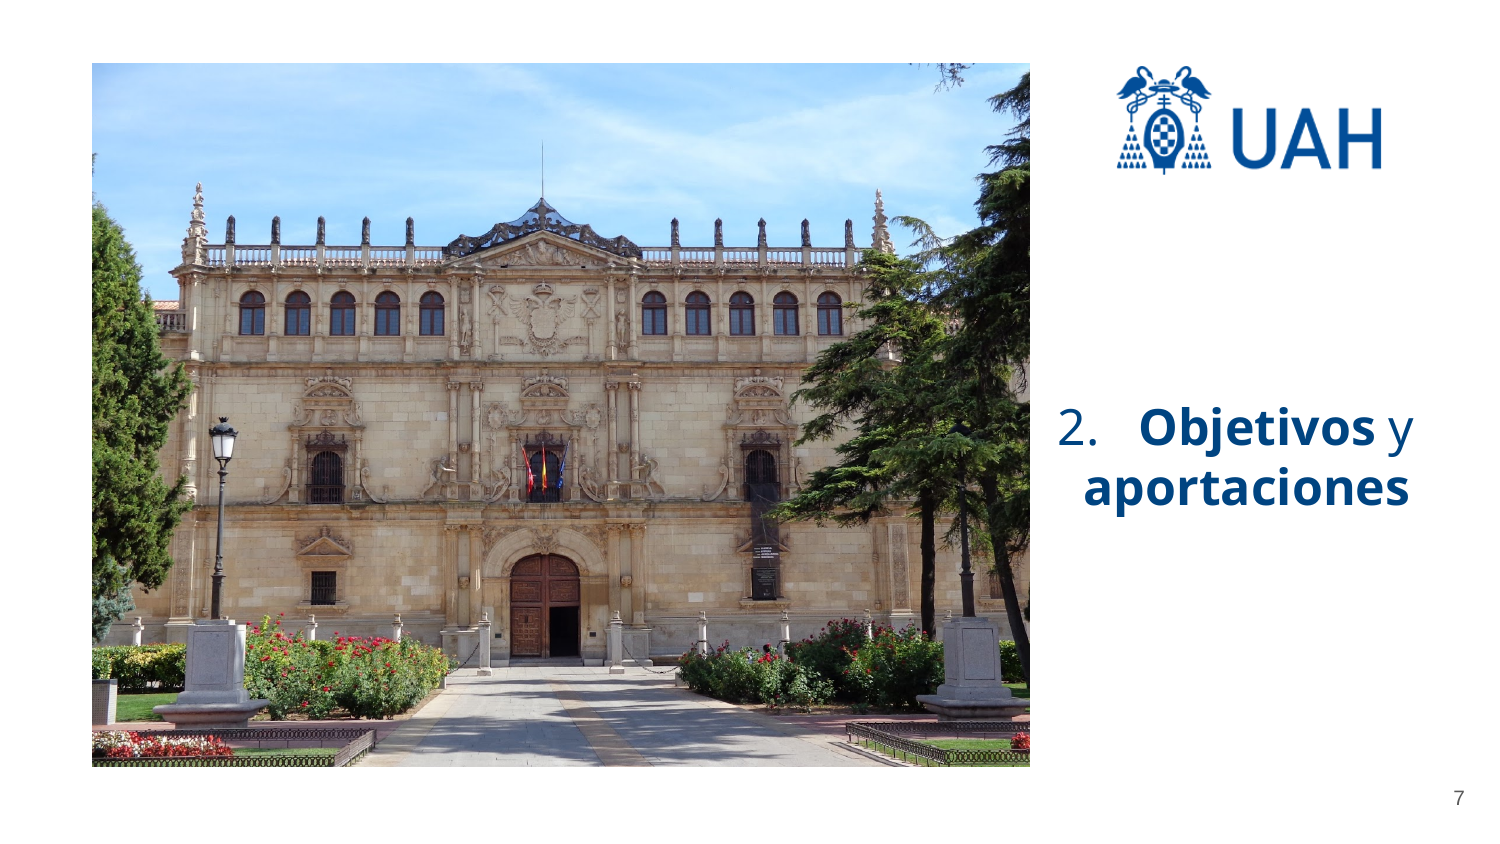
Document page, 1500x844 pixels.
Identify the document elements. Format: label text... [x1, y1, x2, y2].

slide_number ‹#› [1389, 764, 1480, 830]
picture [1116, 66, 1389, 186]
text_box 2. Objetivos y aportaciones [1042, 380, 1477, 543]
picture [91, 63, 1030, 767]
